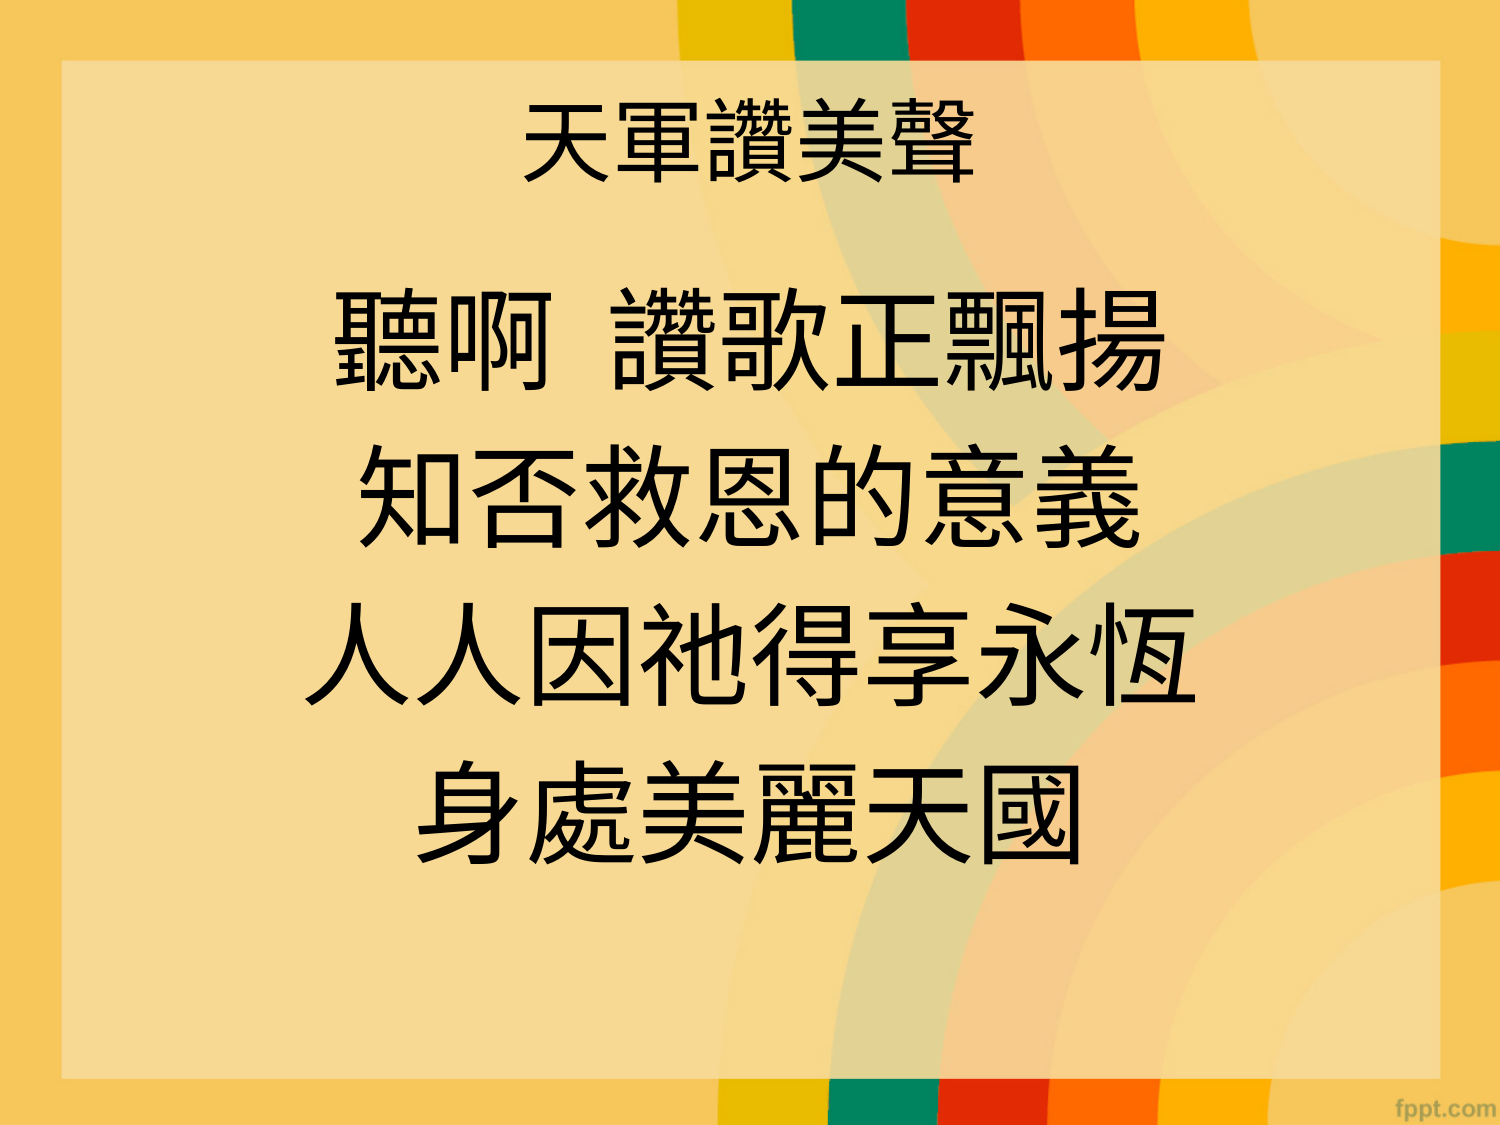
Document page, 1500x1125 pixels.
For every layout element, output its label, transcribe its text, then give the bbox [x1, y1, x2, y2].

list 聽啊 讚歌正飄揚 知否救恩的意義 人人因祂得享永恆 身處美麗天國 [74, 262, 1426, 1006]
title 天軍讚美聲 [74, 44, 1426, 233]
picture [0, 0, 1500, 1125]
